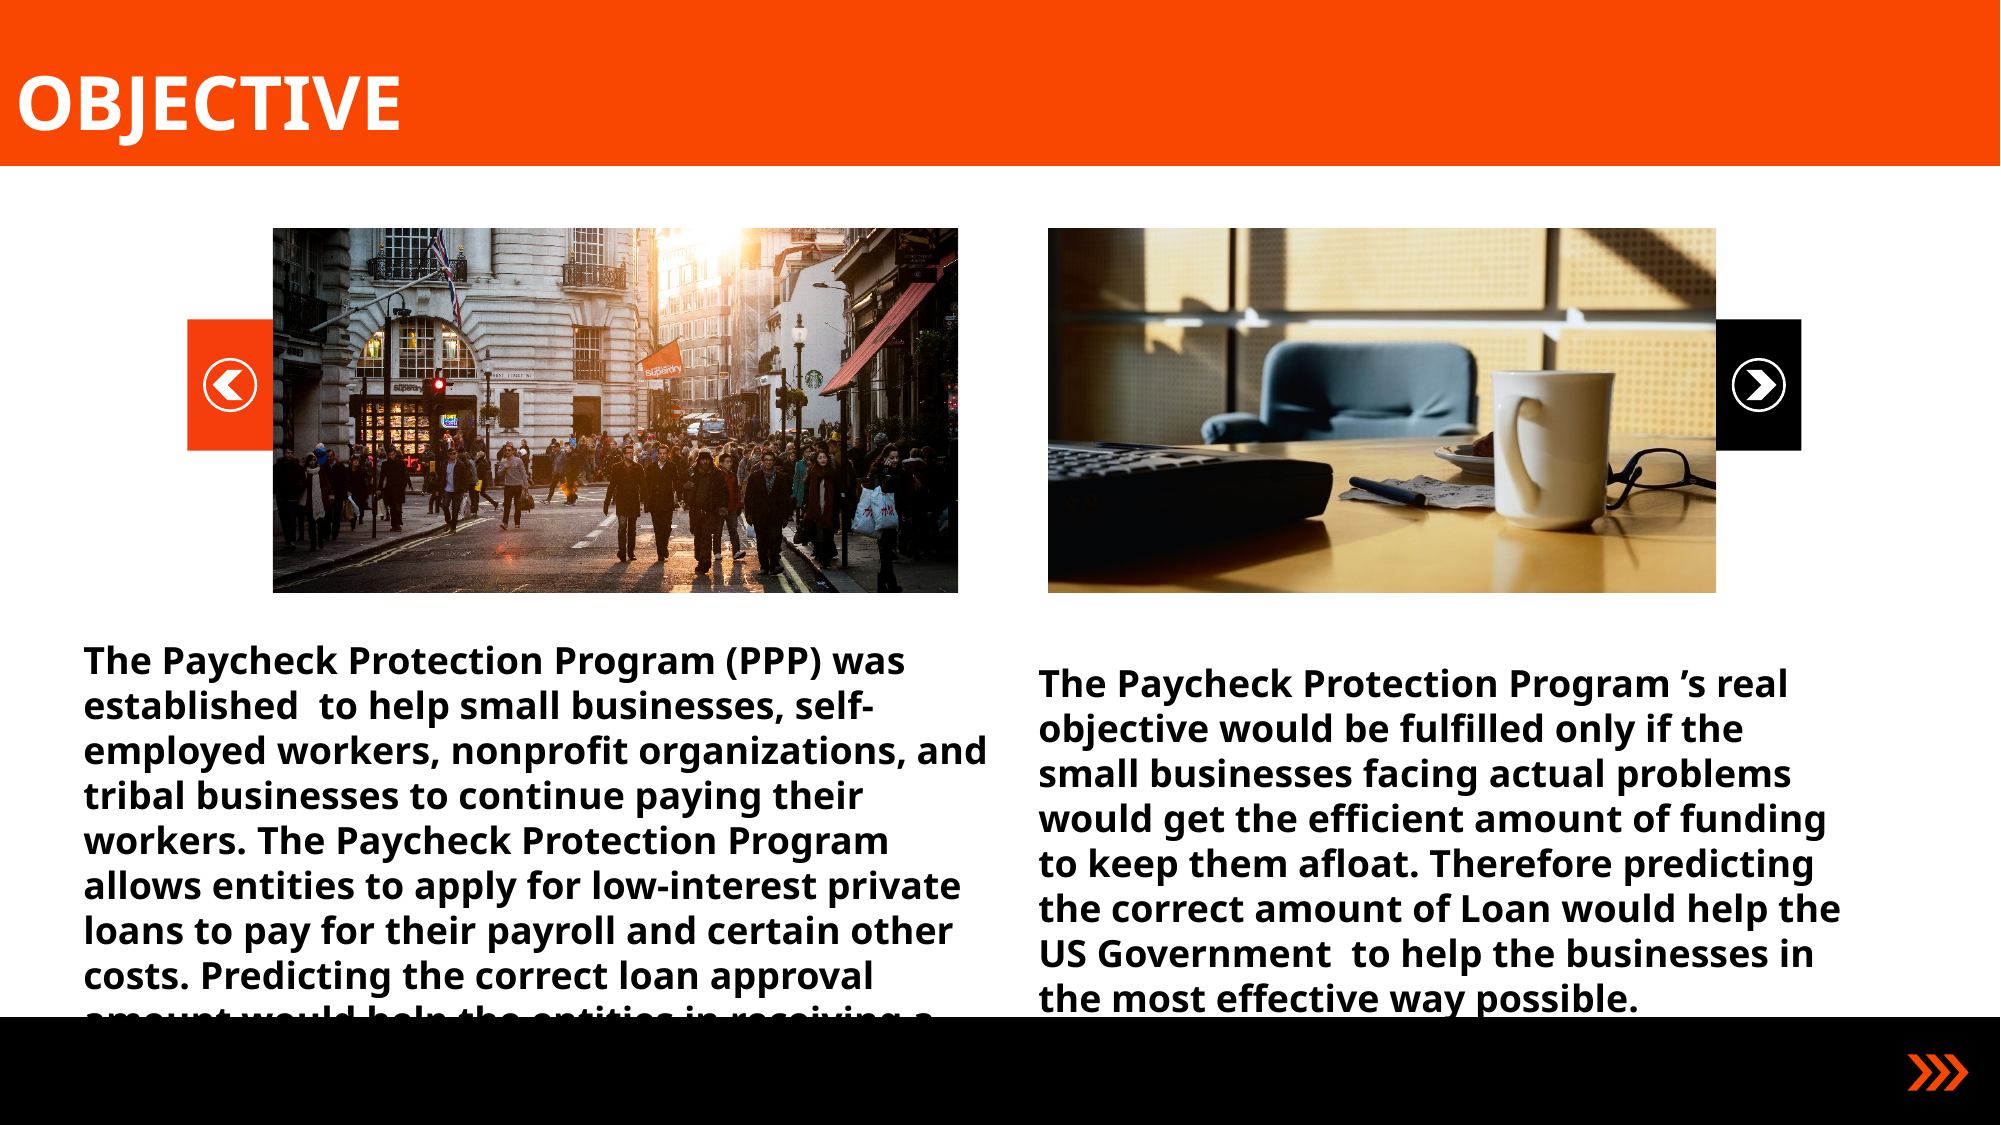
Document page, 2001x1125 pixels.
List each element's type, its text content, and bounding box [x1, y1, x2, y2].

text_box [1730, 356, 1787, 414]
text_box The Paycheck Protection Program ’s real objective would be fulfilled only if the small businesses facing actual problems would get the efficient amount of funding to keep them afloat. Therefore predicting the correct amount of Loan would help the US Government to help the businesses in the most effective way possible. [1023, 652, 1863, 1028]
title OBJECTIVE [0, 0, 1863, 216]
picture [1048, 228, 1717, 593]
picture [272, 228, 959, 593]
text_box [1717, 318, 1802, 452]
text_box The Paycheck Protection Program (PPP) was established to help small businesses, self-employed workers, nonprofit organizations, and tribal businesses to continue paying their workers. The Paycheck Protection Program allows entities to apply for low-interest private loans to pay for their payroll and certain other costs. Predicting the correct loan approval amount would help the entities in receiving a correct amount of loan so that the business stays afloat. [68, 629, 1024, 1125]
text_box [202, 356, 259, 414]
text_box [186, 318, 272, 452]
